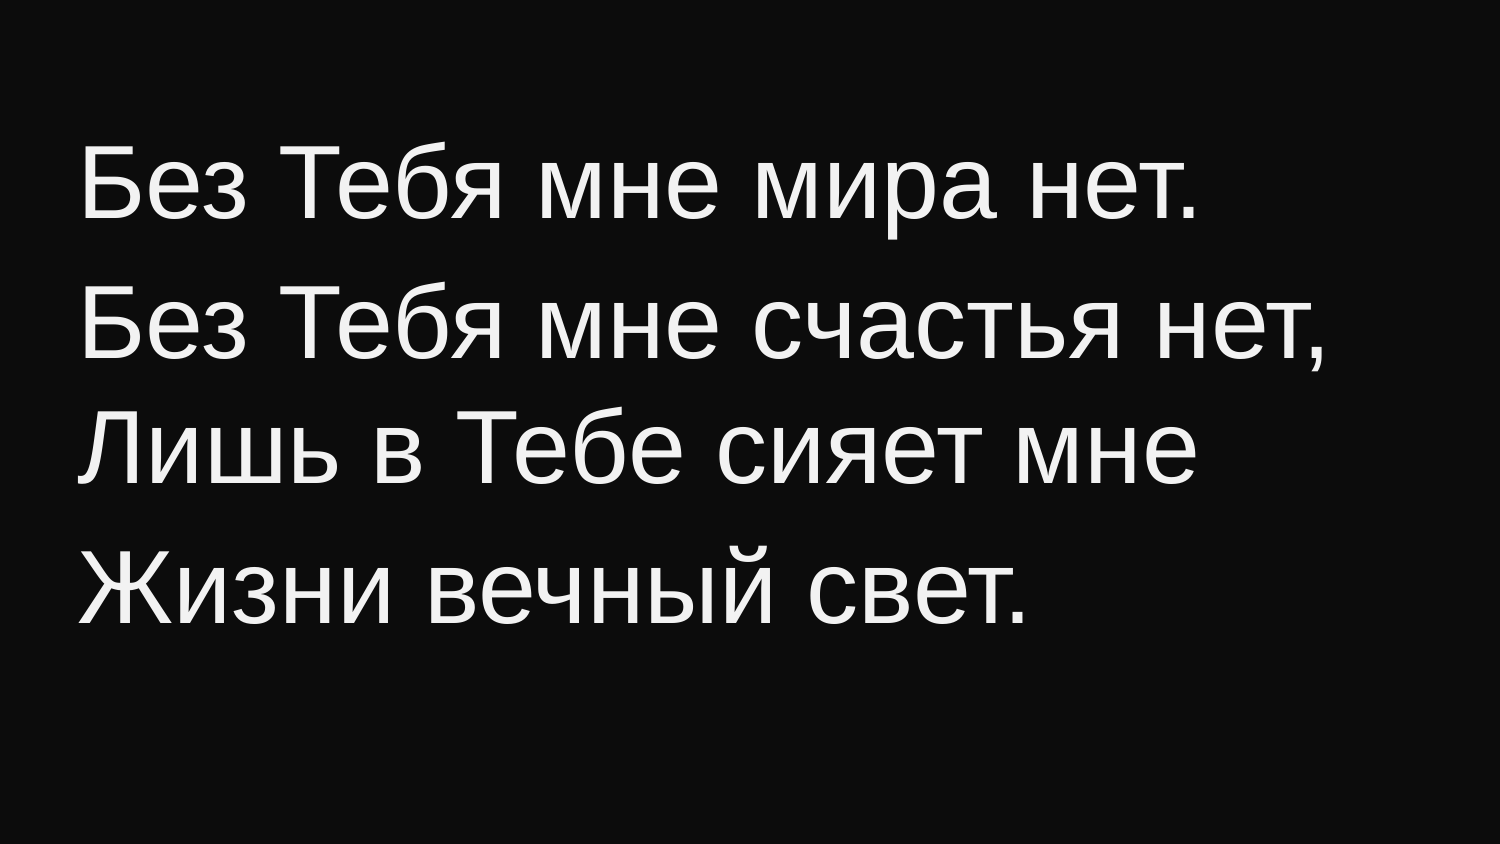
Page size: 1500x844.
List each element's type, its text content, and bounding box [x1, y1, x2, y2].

text_box Без Тебя мне мира нет. Без Тебя мне счастья нет, Лишь в Тебе сияет мне Жизни вечный свет. [62, 107, 1442, 752]
